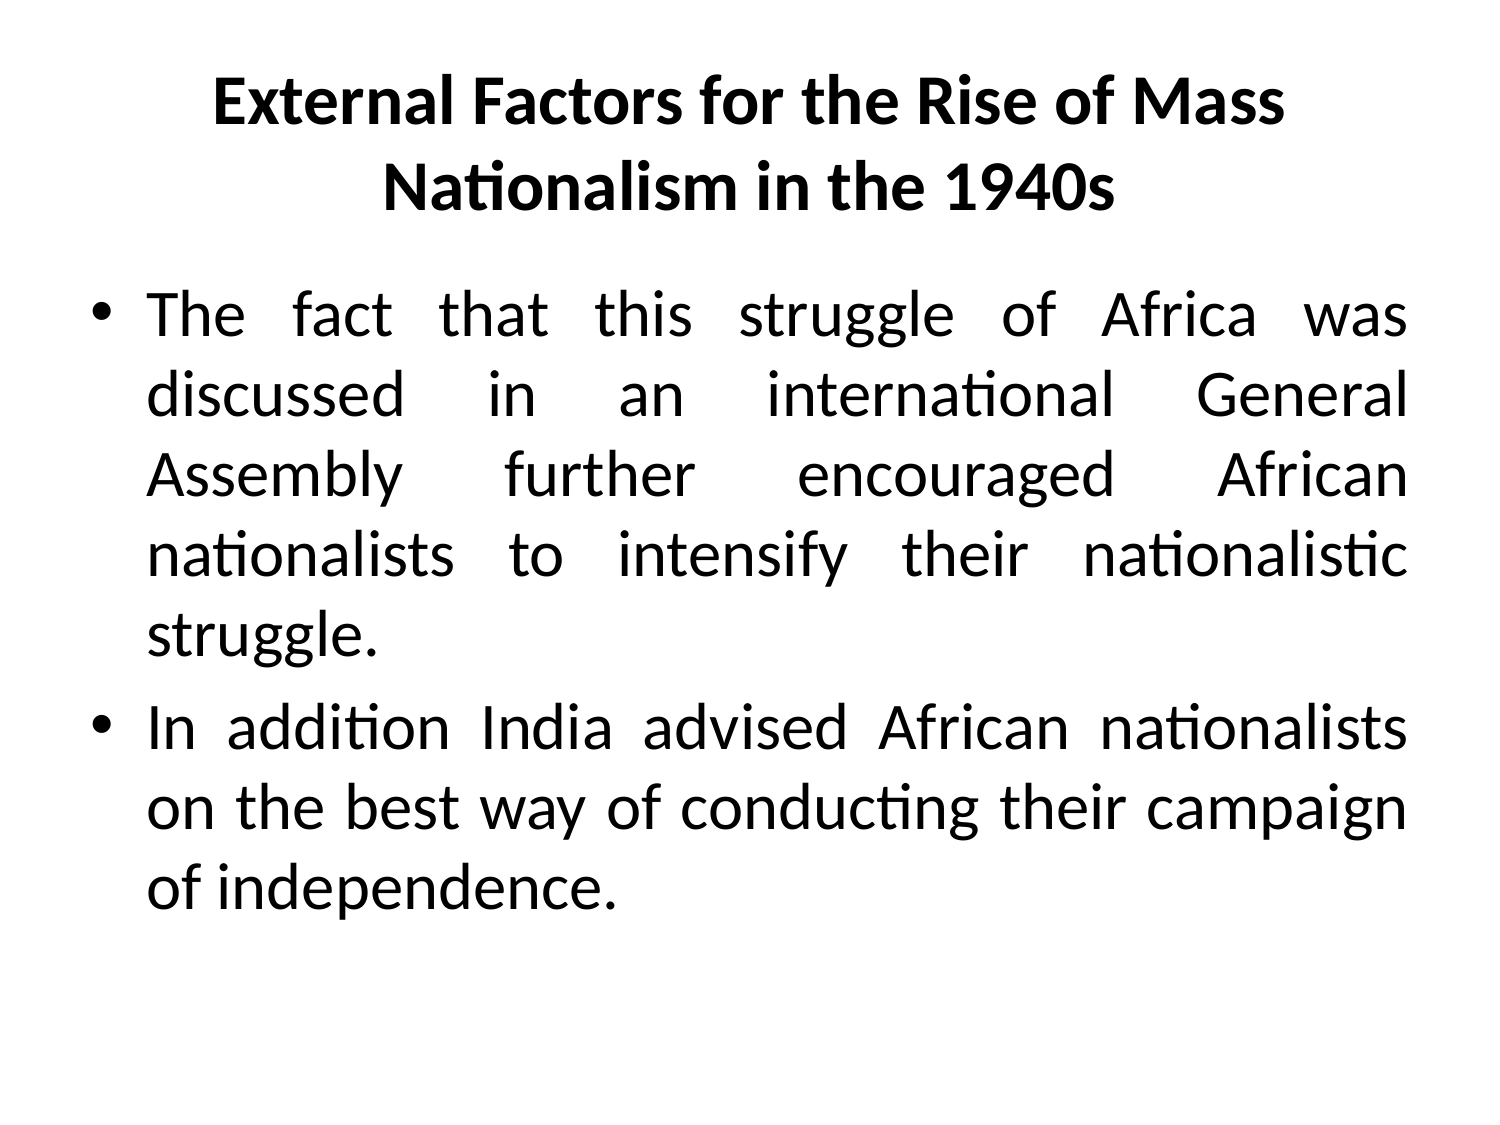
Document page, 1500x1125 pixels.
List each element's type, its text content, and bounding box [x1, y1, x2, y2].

title External Factors for the Rise of Mass Nationalism in the 1940s [75, 45, 1425, 233]
list The fact that this struggle of Africa was discussed in an international General Assembly further encouraged African nationalists to intensify their nationalistic struggle. In addition India advised African nationalists on the best way of conducting their campaign of independence. [75, 262, 1425, 1005]
